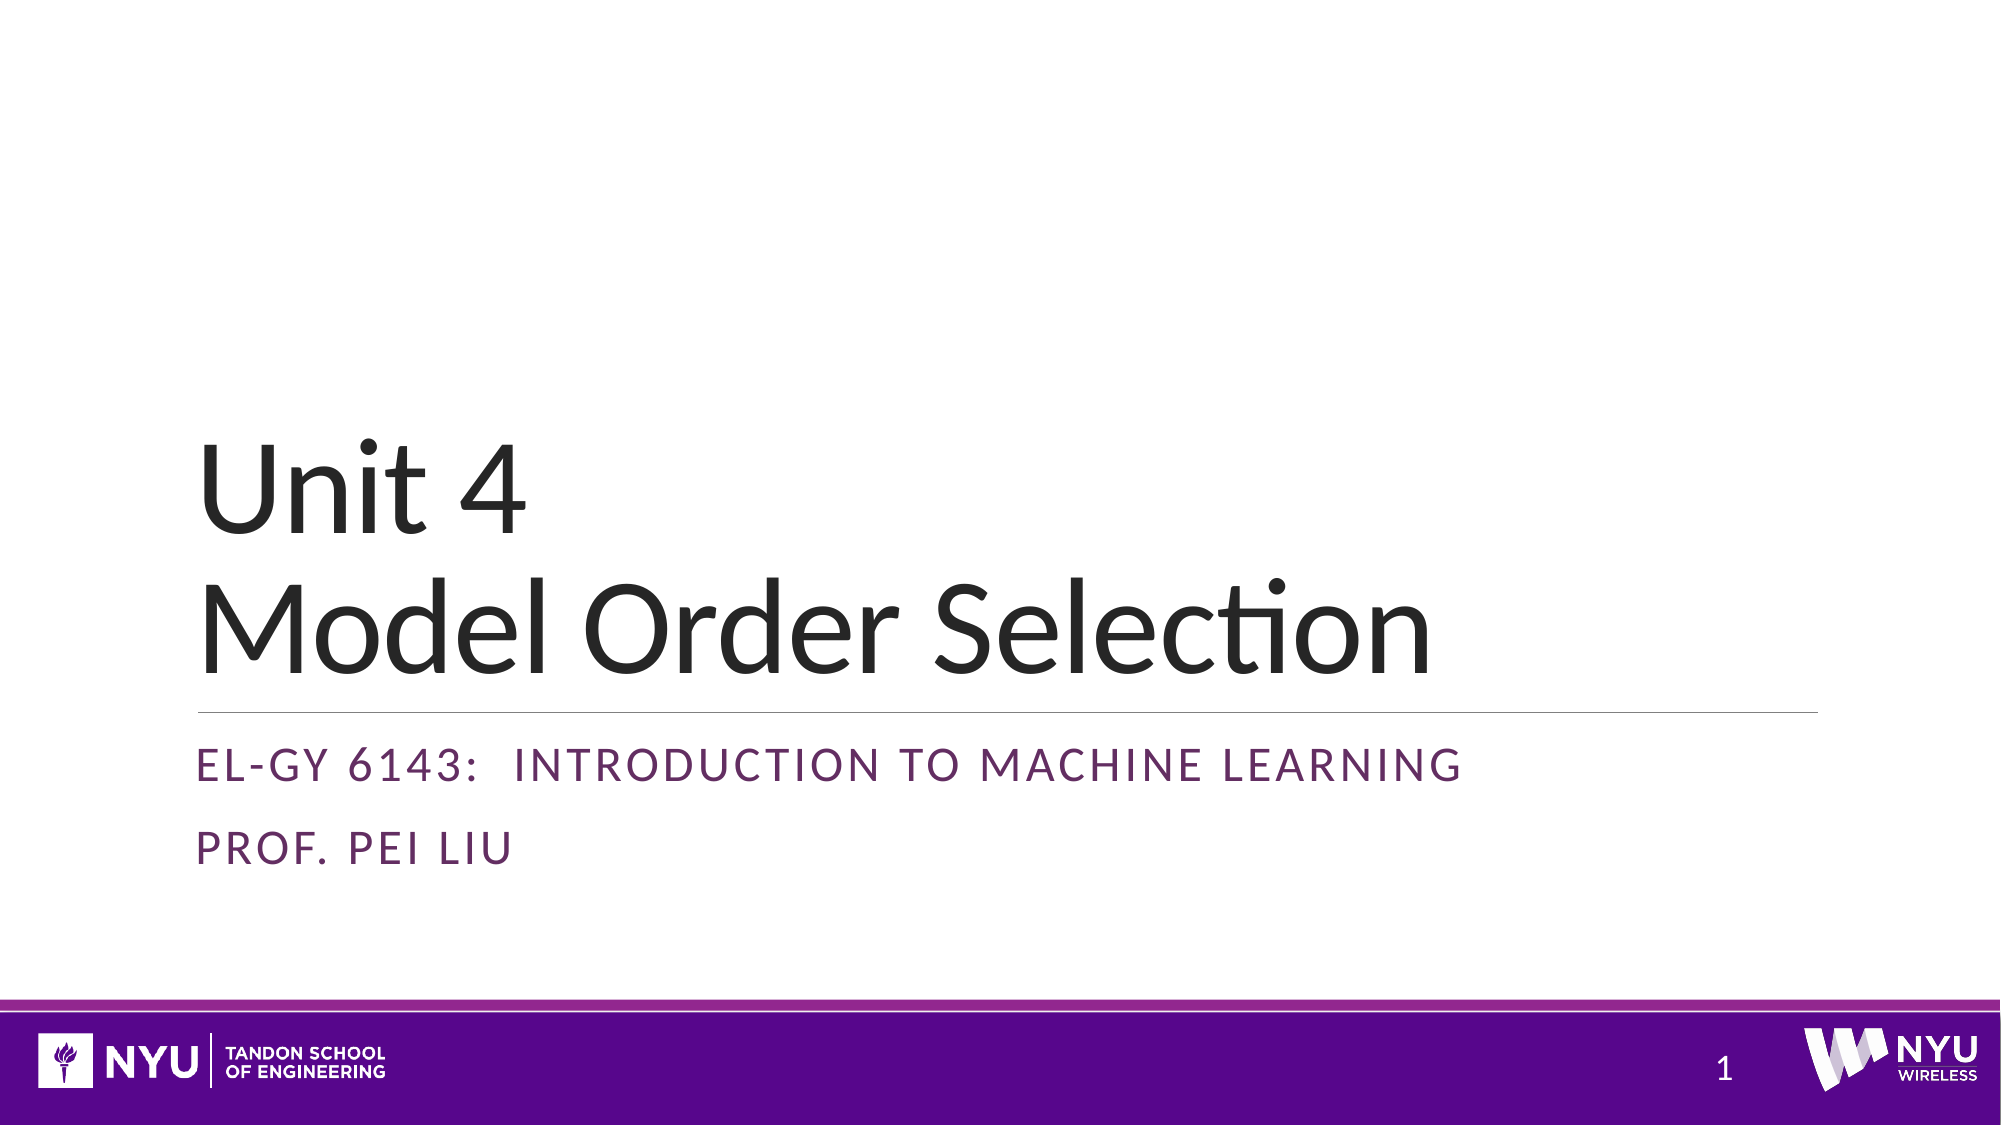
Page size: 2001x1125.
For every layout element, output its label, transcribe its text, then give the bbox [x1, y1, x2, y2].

subtitle EL-GY 6143: Introduction to machine learning Prof. Pei Liu [180, 730, 1831, 919]
title Unit 4 Model Order Selection [180, 124, 1830, 710]
slide_number 1 [1533, 1035, 1749, 1096]
